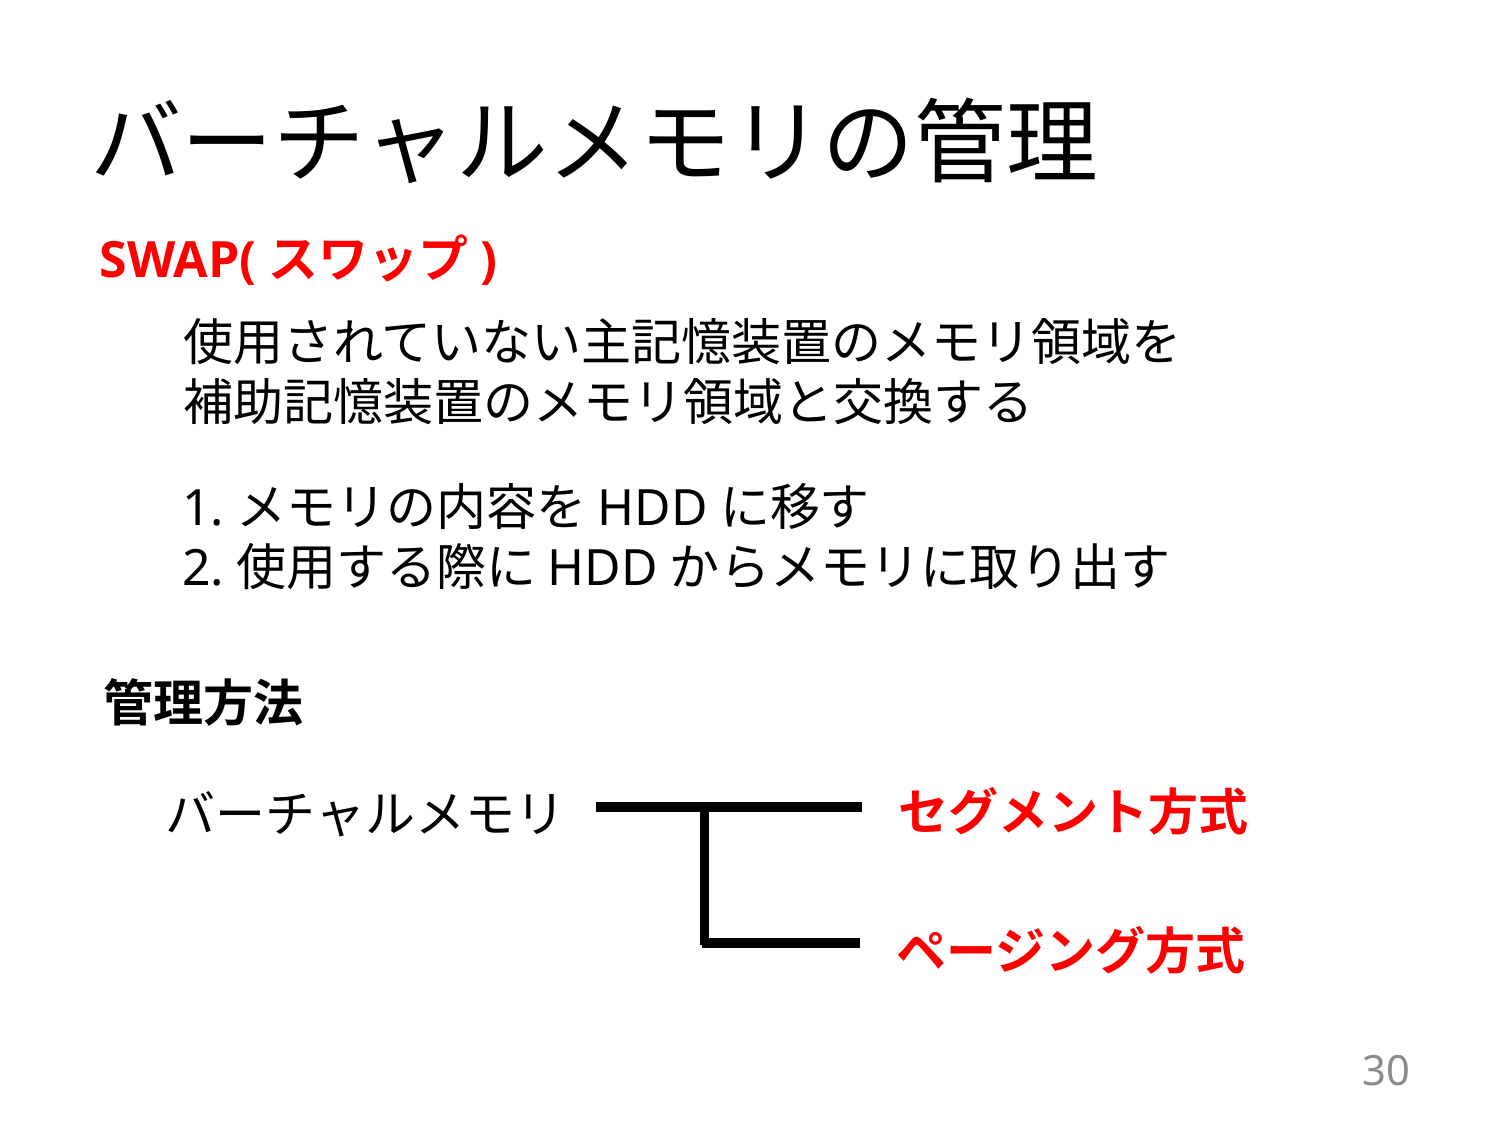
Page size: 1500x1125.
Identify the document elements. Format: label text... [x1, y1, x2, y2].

text_box 使用されていない主記憶装置のメモリ領域を 補助記憶装置のメモリ領域と交換する [168, 302, 1197, 438]
text_box 1.メモリの内容をHDDに移す 2.使用する際にHDDからメモリに取り出す [167, 467, 1211, 603]
text_box ページング方式 [881, 911, 1266, 987]
text_box バーチャルメモリ [150, 775, 636, 850]
slide_number 30 [1074, 1042, 1425, 1103]
title バーチャルメモリの管理 [75, 45, 1425, 233]
text_box 管理方法 [88, 663, 372, 739]
text_box SWAP(スワップ) [85, 219, 513, 295]
text_box セグメント方式 [883, 772, 1264, 848]
